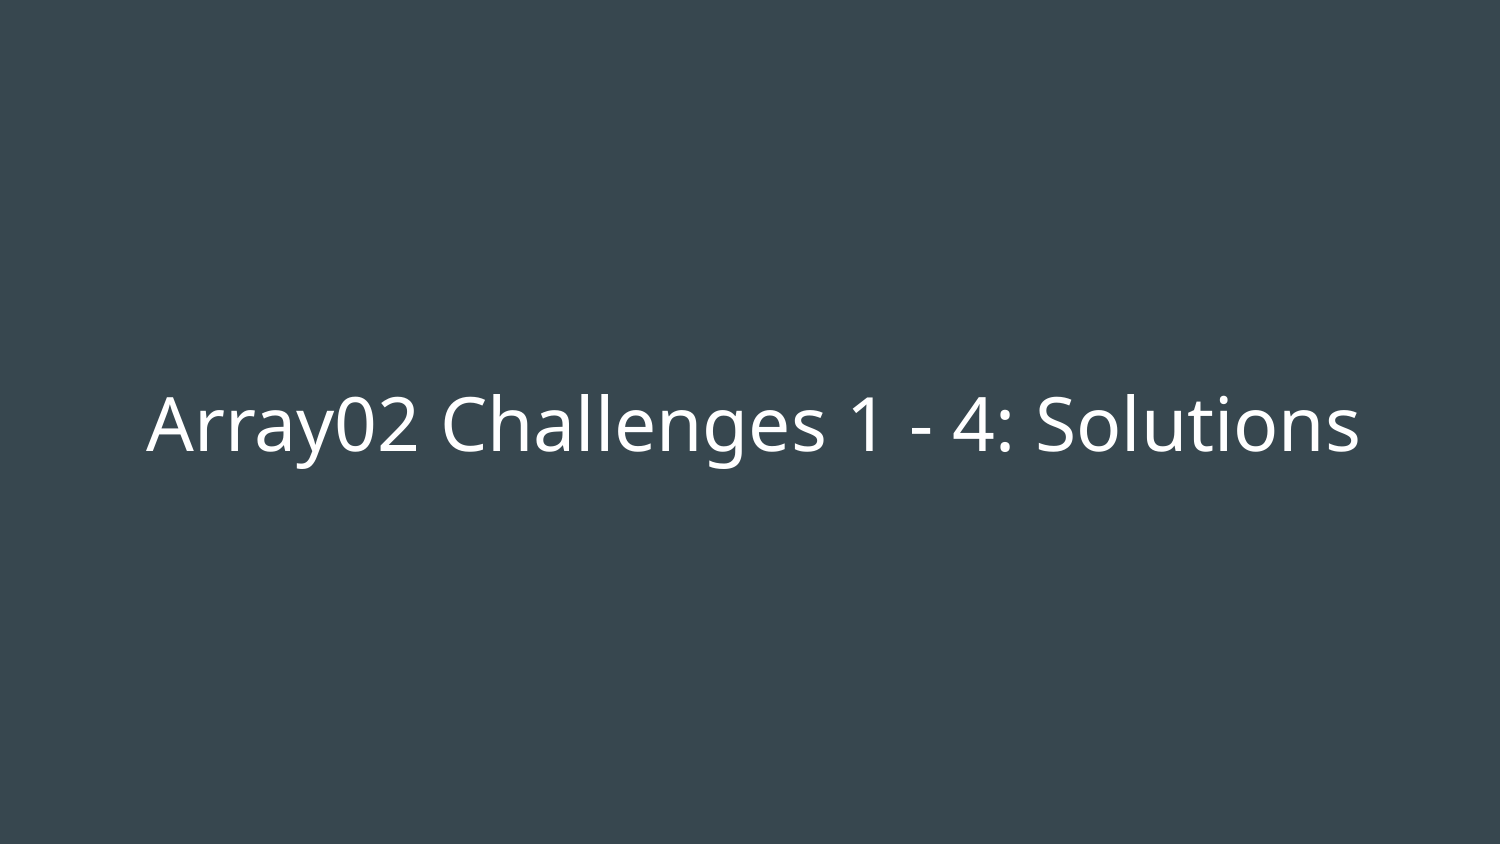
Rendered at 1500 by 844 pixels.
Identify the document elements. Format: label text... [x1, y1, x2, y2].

title Array02 Challenges 1 - 4: Solutions [110, 351, 1399, 493]
